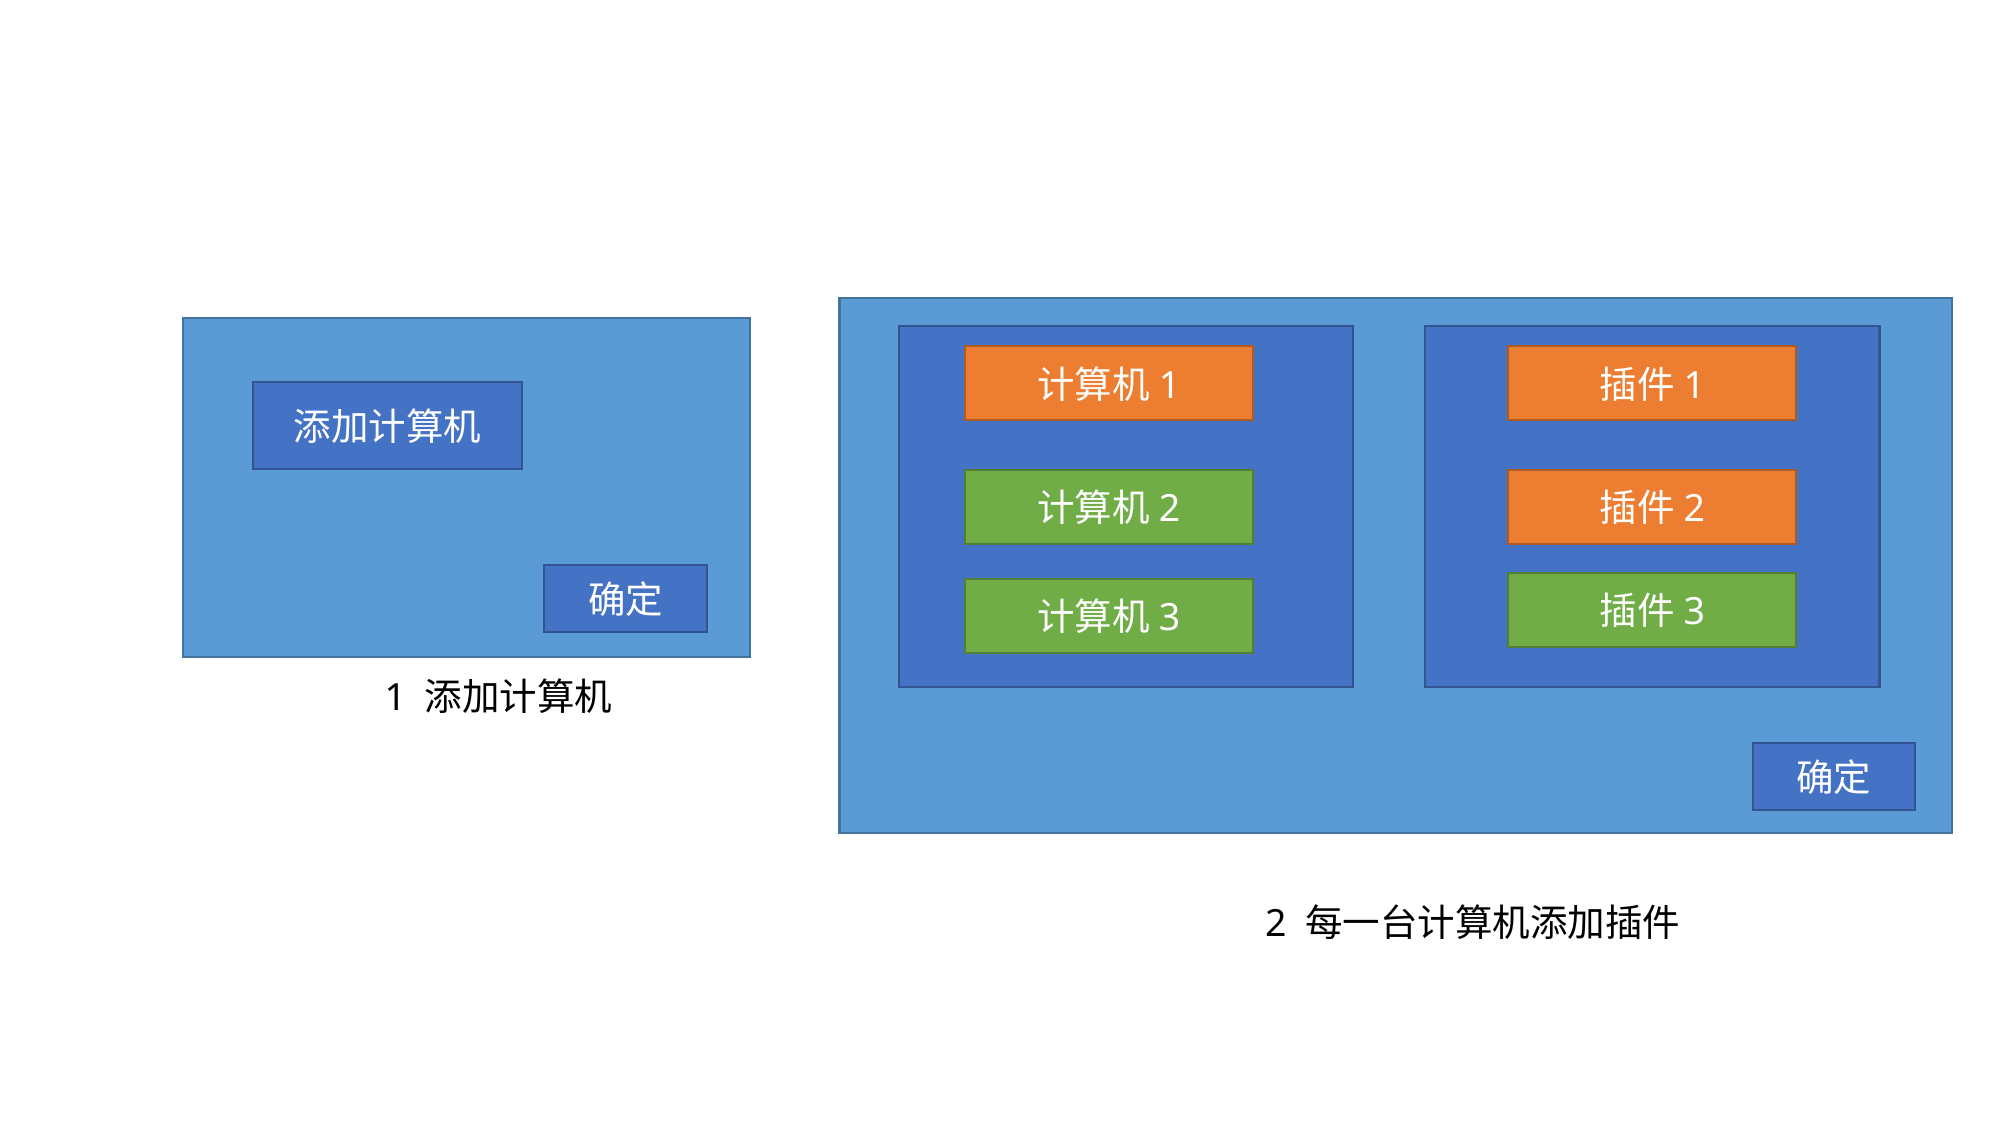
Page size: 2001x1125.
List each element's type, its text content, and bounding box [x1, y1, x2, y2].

text_box 插件1 [1507, 345, 1797, 421]
text_box 插件3 [1507, 572, 1797, 648]
text_box [838, 297, 1953, 834]
text_box 确定 [543, 564, 708, 633]
text_box 确定 [1752, 742, 1916, 811]
text_box [1424, 325, 1881, 688]
text_box 添加计算机 [252, 381, 523, 470]
text_box [898, 325, 1354, 688]
text_box 计算机1 [964, 345, 1254, 421]
text_box 插件2 [1507, 469, 1797, 545]
text_box 1 添加计算机 [369, 665, 627, 726]
text_box 计算机2 [964, 469, 1254, 545]
text_box 2 每一台计算机添加插件 [1250, 891, 1695, 952]
text_box 计算机3 [964, 578, 1254, 654]
text_box [182, 317, 751, 658]
